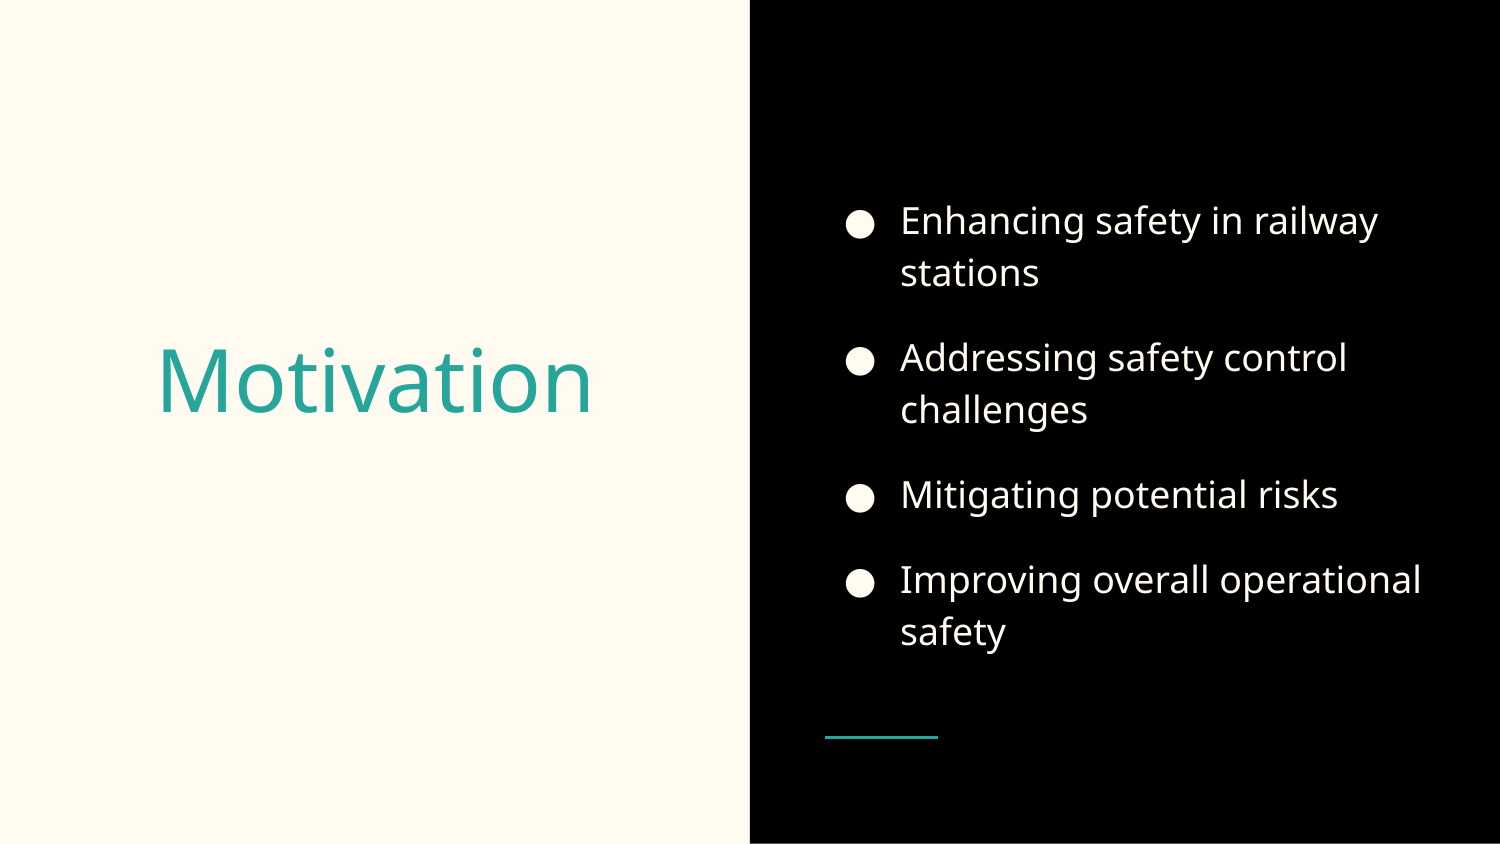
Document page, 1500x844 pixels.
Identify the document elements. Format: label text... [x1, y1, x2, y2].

list Enhancing safety in railway stations Addressing safety control challenges Mitigating potential risks Improving overall operational safety [810, 118, 1440, 725]
title Motivation [43, 226, 708, 446]
